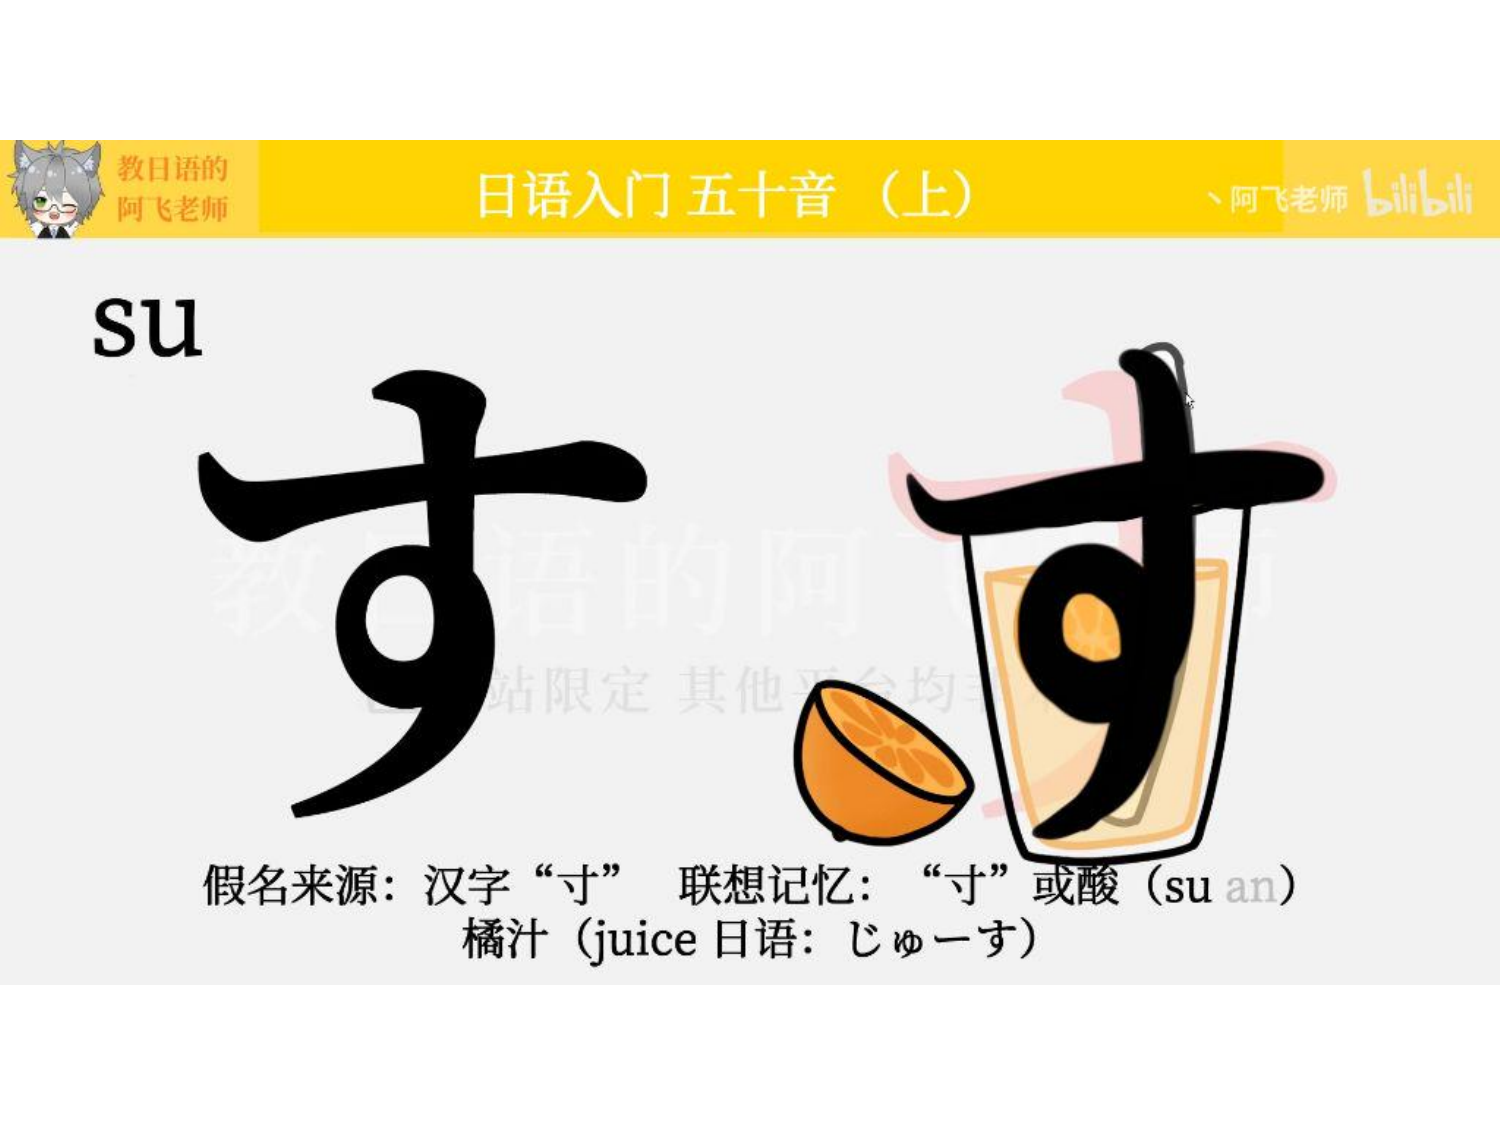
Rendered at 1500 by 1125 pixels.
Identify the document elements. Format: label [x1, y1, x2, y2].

picture [0, 140, 1500, 985]
